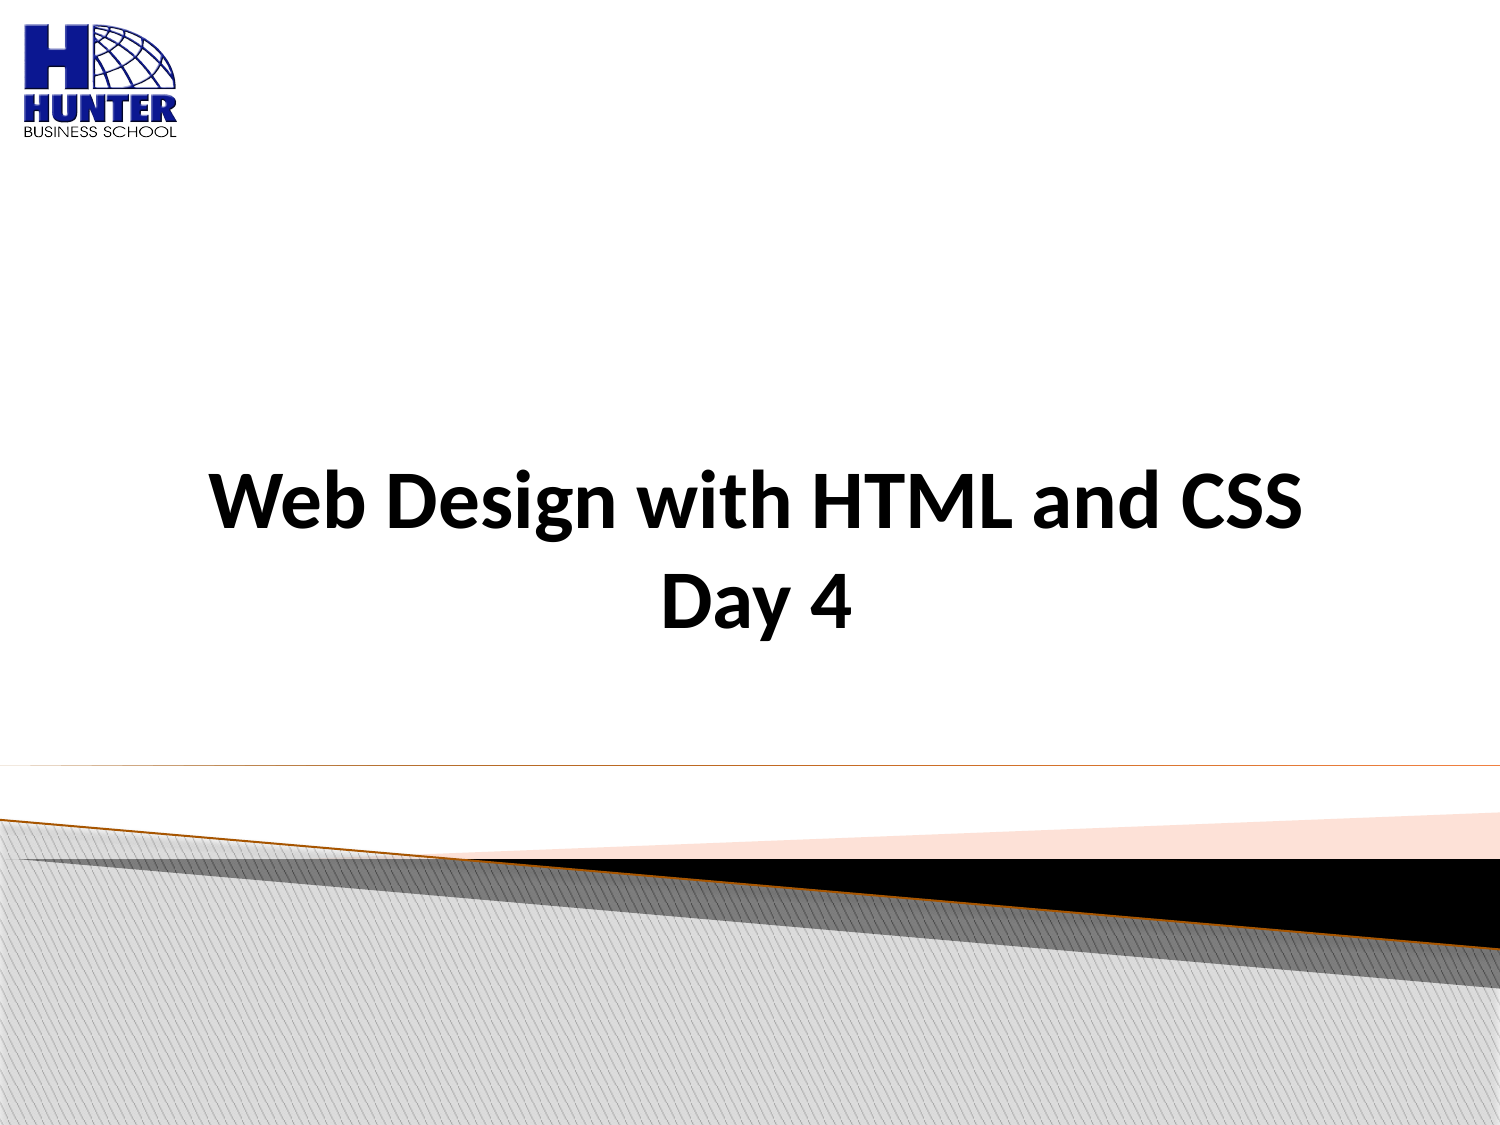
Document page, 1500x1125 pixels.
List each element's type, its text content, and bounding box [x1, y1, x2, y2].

picture [24, 24, 177, 139]
text_box Web Design with HTML and CSS Day 4 [49, 437, 1463, 653]
picture [5, 859, 1500, 989]
